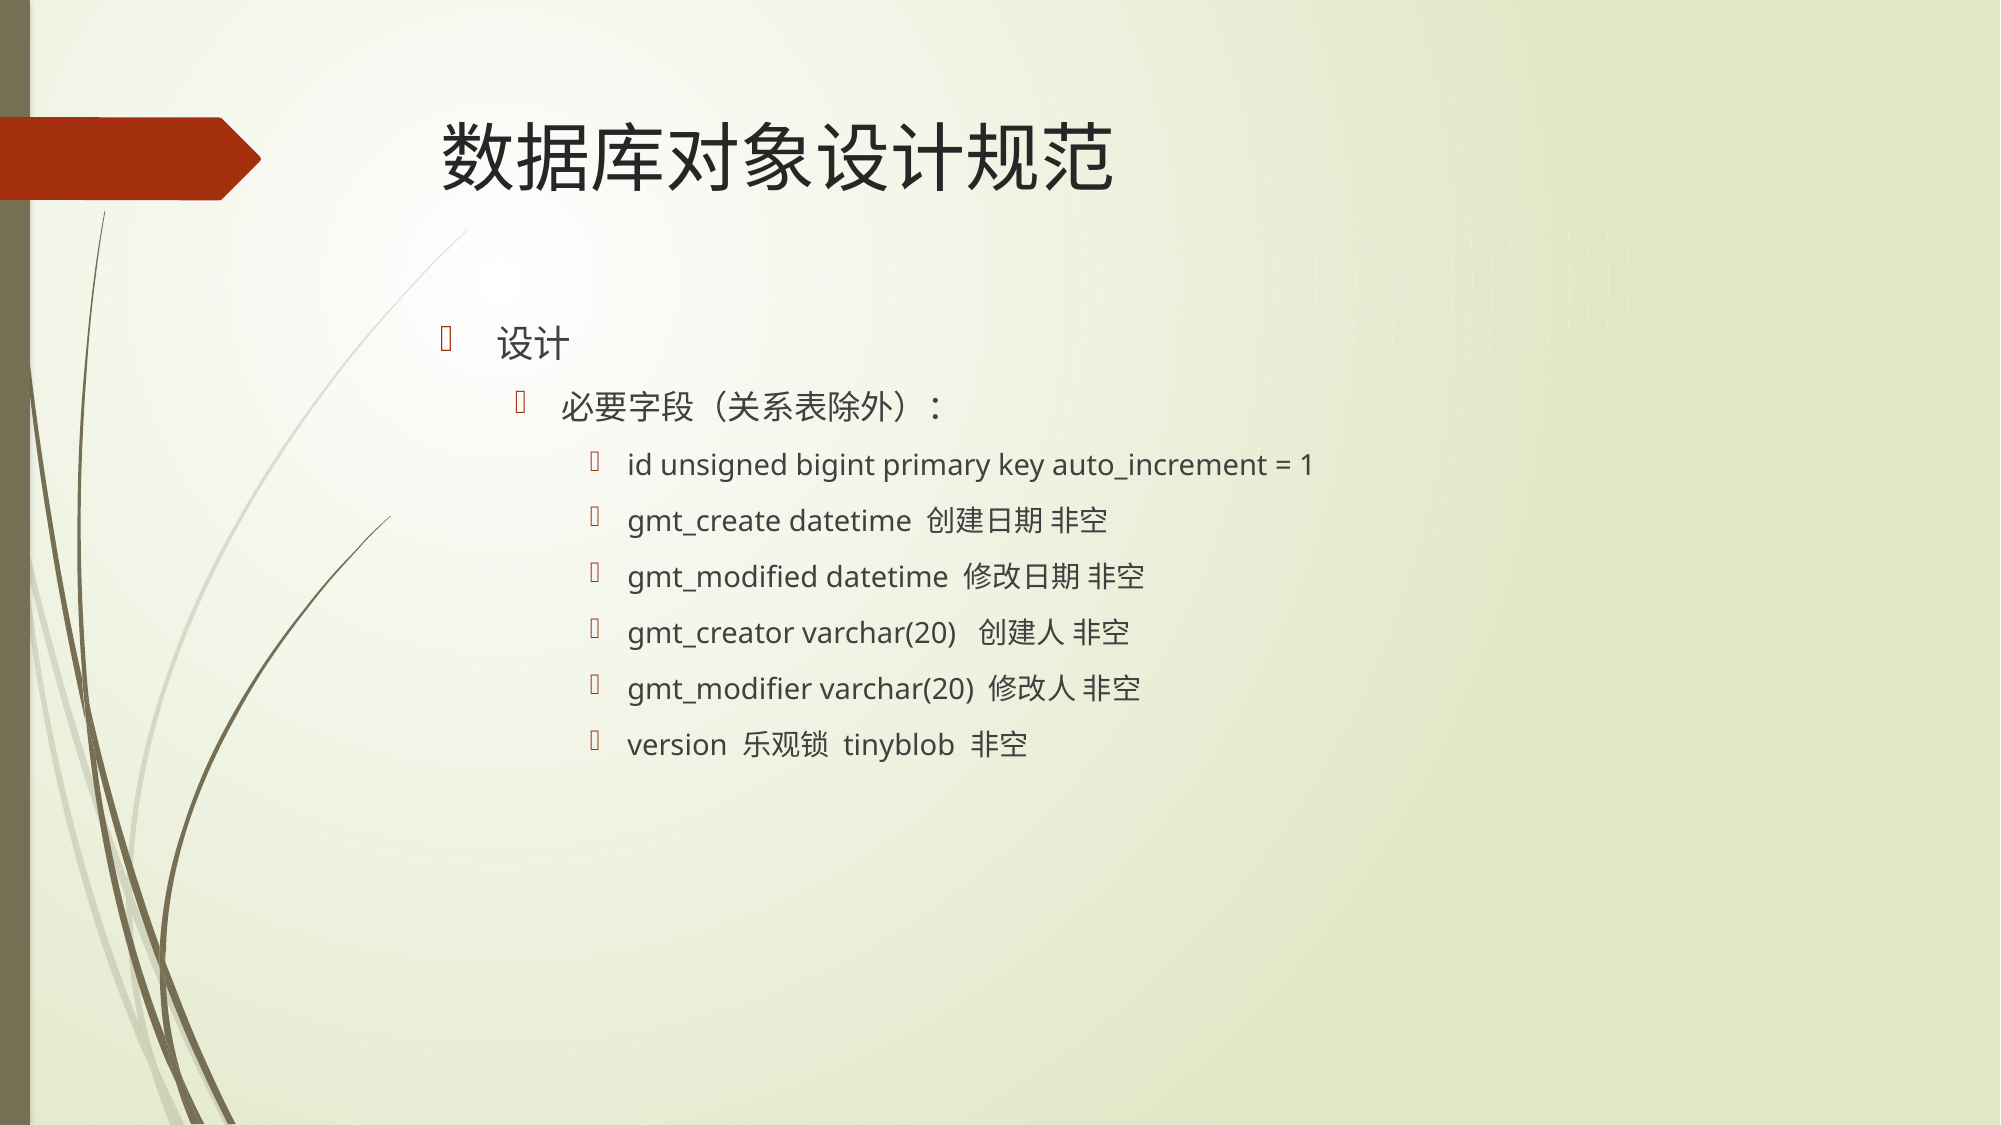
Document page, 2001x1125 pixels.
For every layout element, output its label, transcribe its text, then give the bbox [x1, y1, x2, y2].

title 数据库对象设计规范 [425, 102, 1888, 312]
list 设计 必要字段（关系表除外）： id unsigned bigint primary key auto_increment = 1 gmt_create datetime 创建日期 非空 gmt_modified datetime 修改日期 非空 gmt_creator varchar(20) 创建人 非空 gmt_modifier varchar(20) 修改人 非空 version 乐观锁 tinyblob 非空 [424, 312, 1888, 1068]
